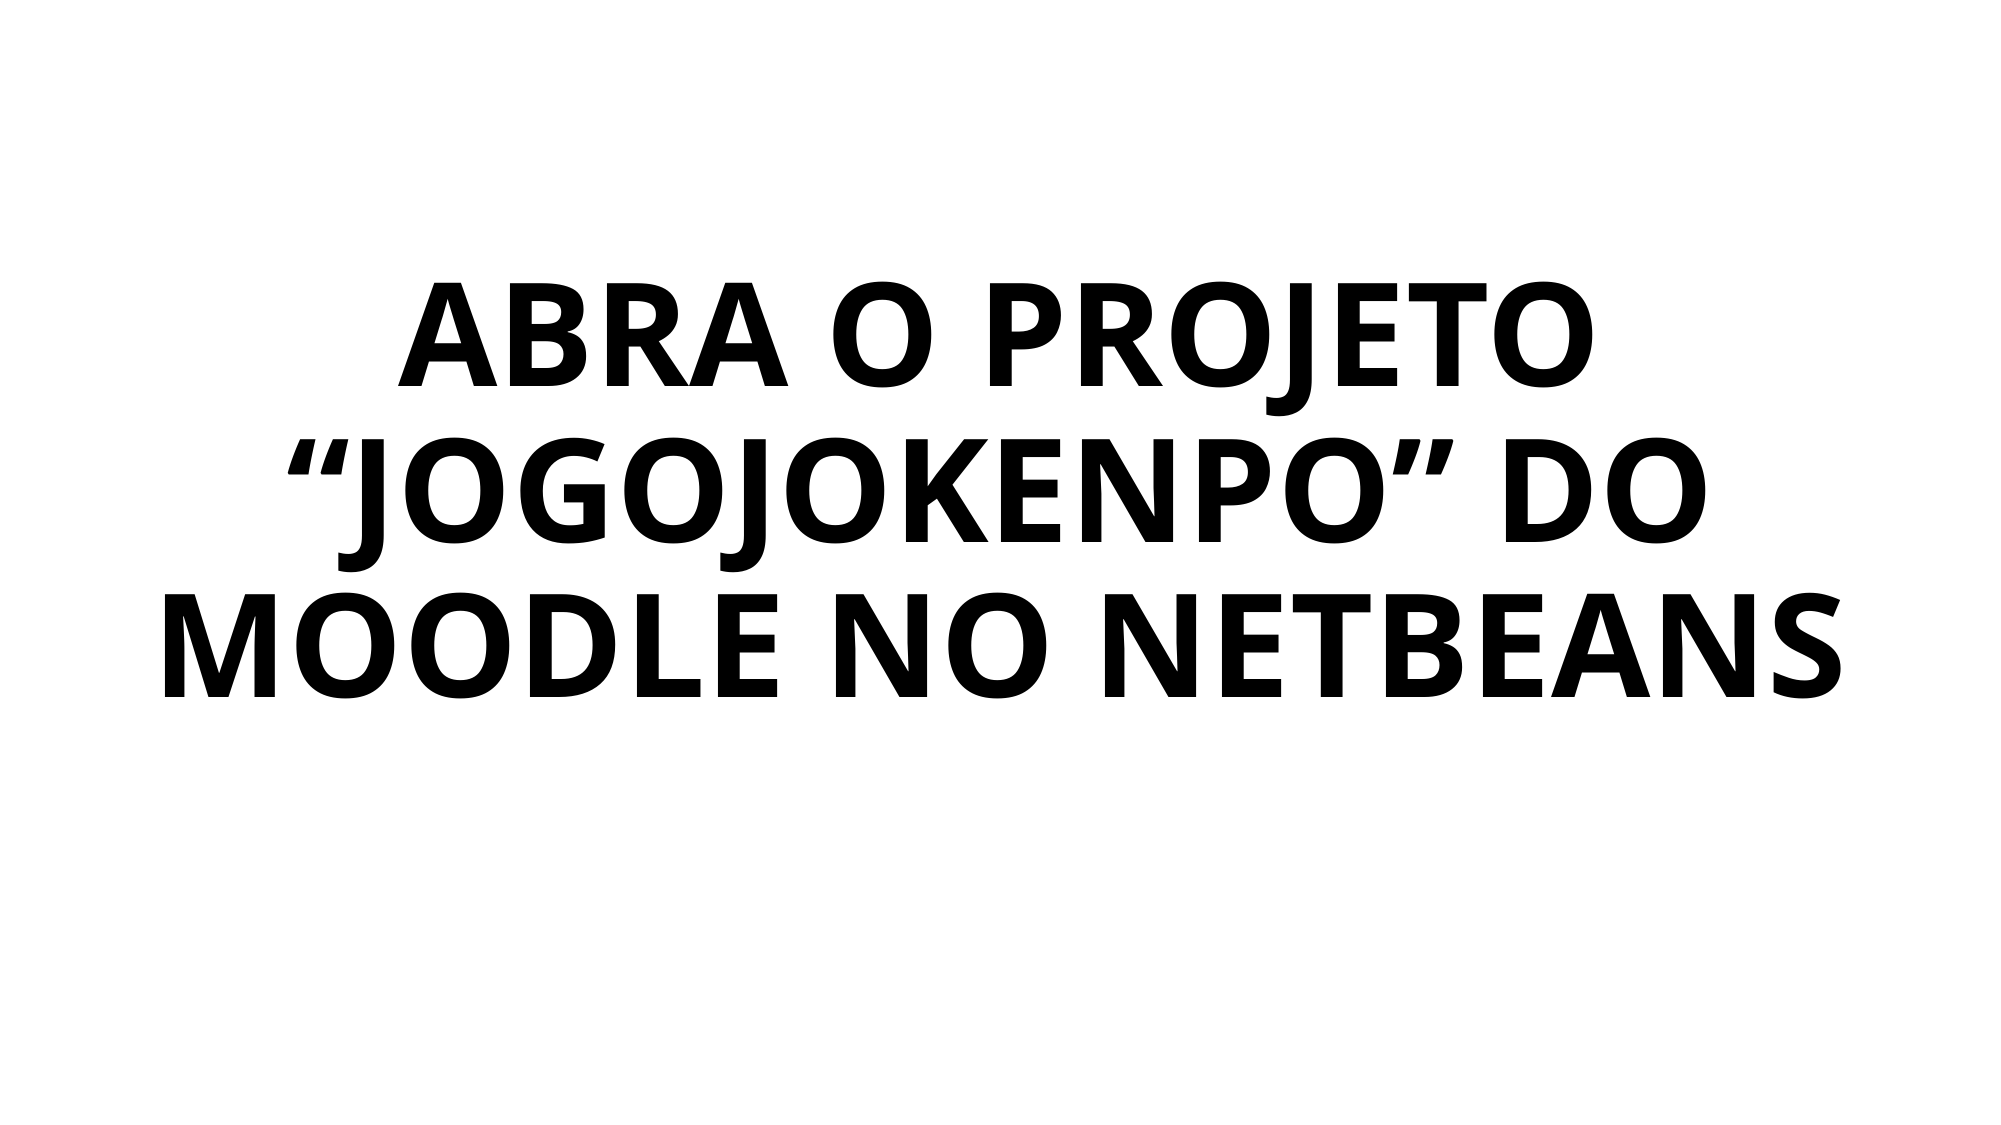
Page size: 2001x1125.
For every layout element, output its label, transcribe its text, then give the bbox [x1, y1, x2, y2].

title ABRA O PROJETO “JOGOJOKENPO” DO MOODLE NO NETBEANS [137, 183, 1863, 808]
